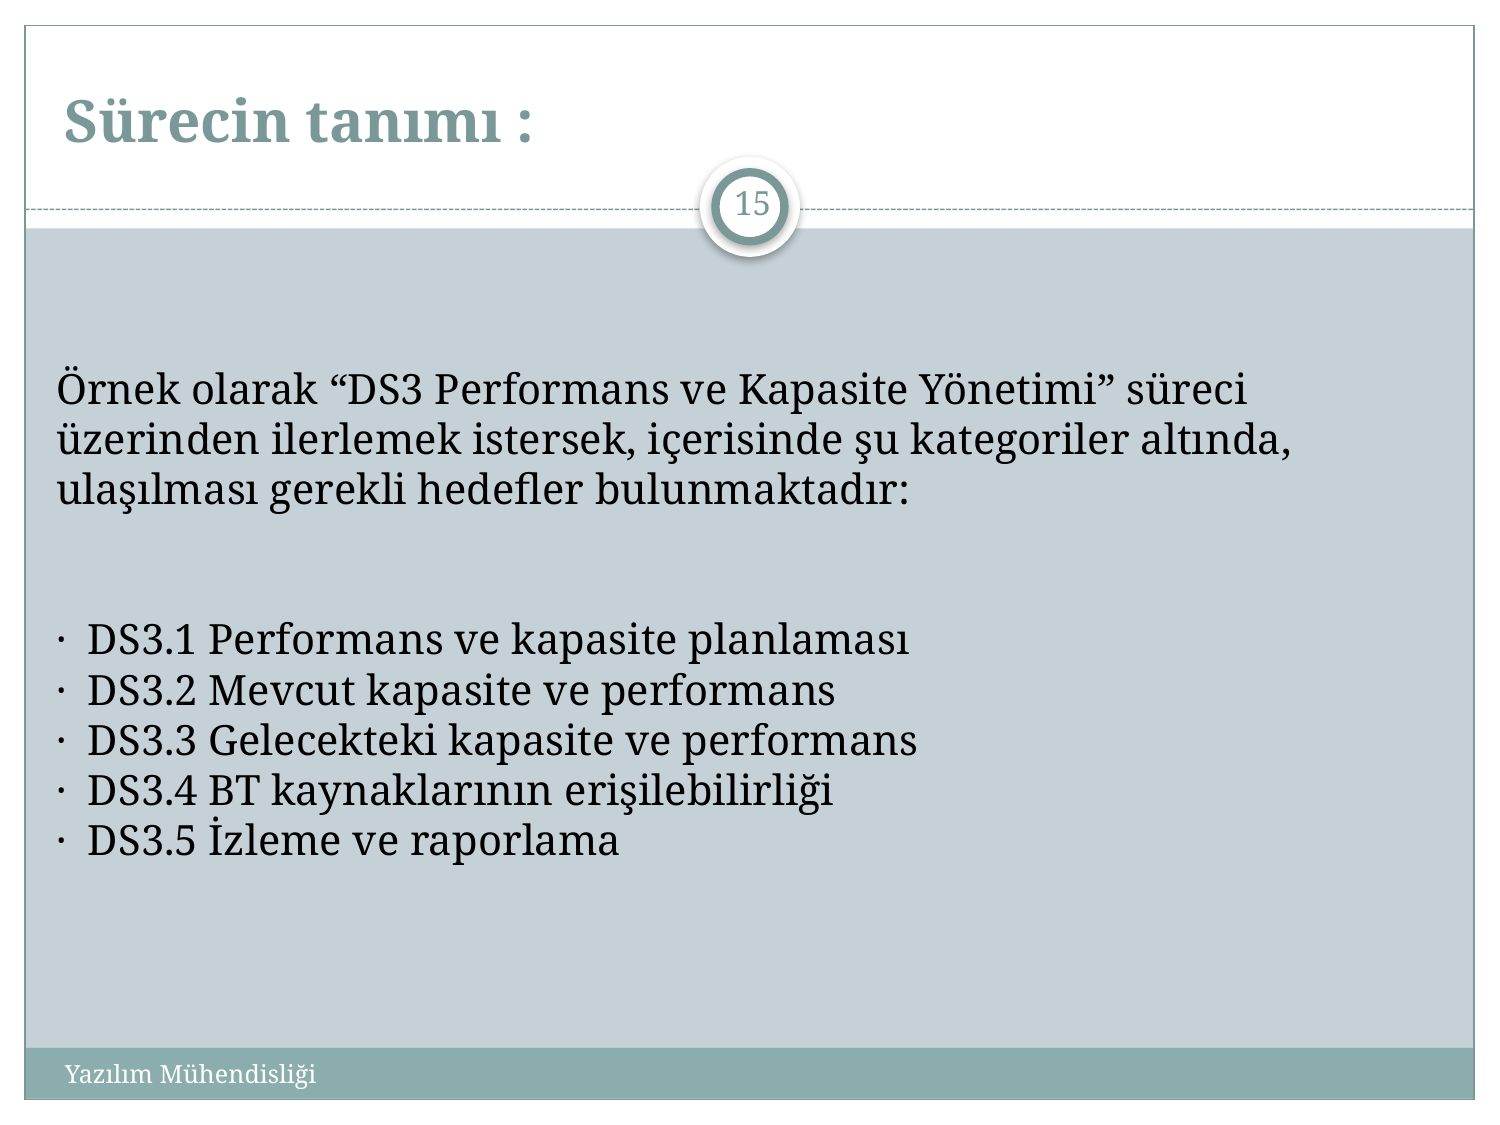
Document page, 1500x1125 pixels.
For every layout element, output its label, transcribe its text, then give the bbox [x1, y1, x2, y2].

text_box Örnek olarak “DS3 Performans ve Kapasite Yönetimi” süreci üzerinden ilerlemek istersek, içerisinde şu kategoriler altında, ulaşılması gerekli hedefler bulunmaktadır: · DS3.1 Performans ve kapasite planlaması · DS3.2 Mevcut kapasite ve performans · DS3.3 Gelecekteki kapasite ve performans · DS3.4 BT kaynaklarının erişilebilirliği · DS3.5 İzleme ve raporlama [41, 255, 1471, 1047]
title Sürecin tanımı : [49, 37, 1450, 162]
footer Yazılım Mühendisliği [50, 1051, 638, 1112]
slide_number 15 [715, 168, 791, 241]
